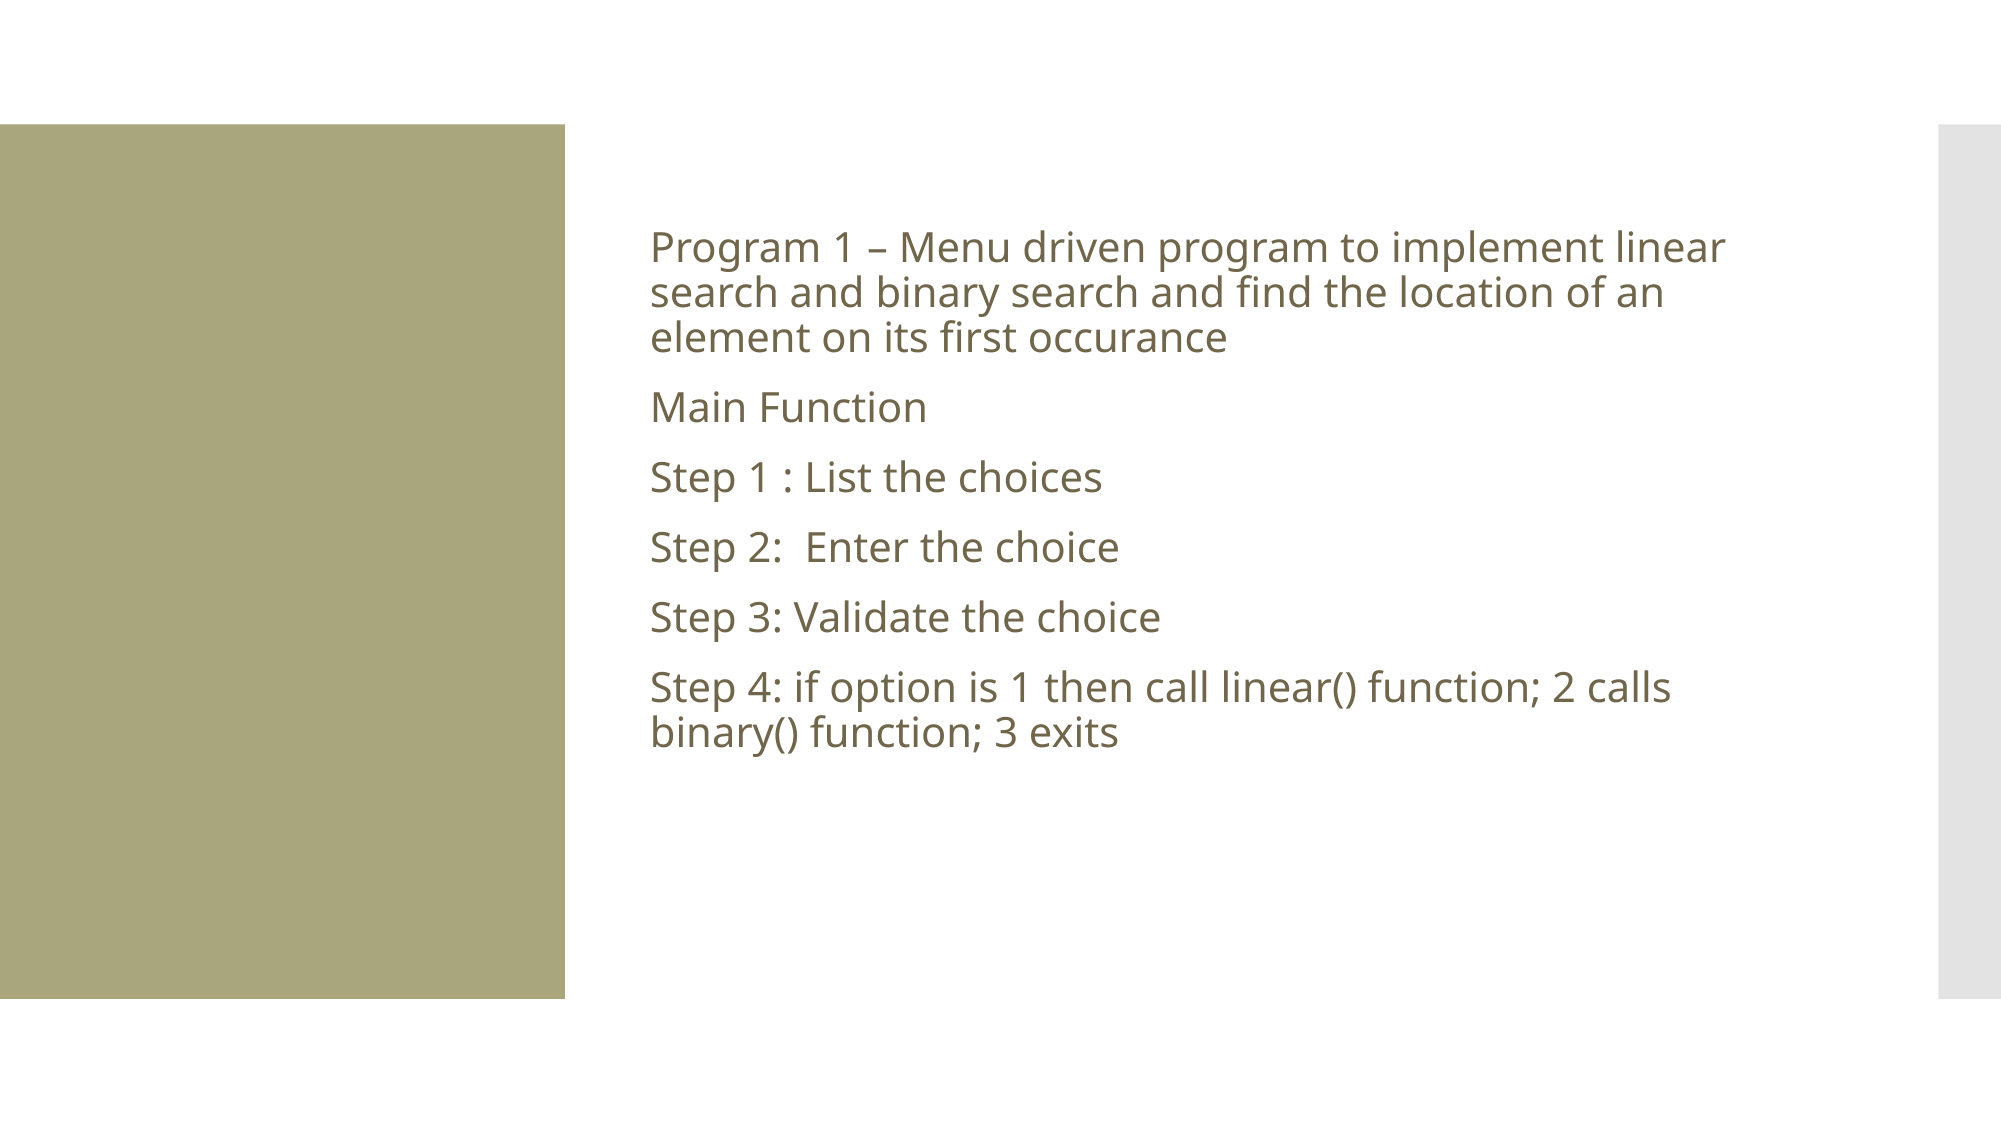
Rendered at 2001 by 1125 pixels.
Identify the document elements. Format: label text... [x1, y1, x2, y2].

list Program 1 – Menu driven program to implement linear search and binary search and find the location of an element on its first occurance Main Function Step 1 : List the choices Step 2: Enter the choice Step 3: Validate the choice Step 4: if option is 1 then call linear() function; 2 calls binary() function; 3 exits [634, 141, 1835, 982]
